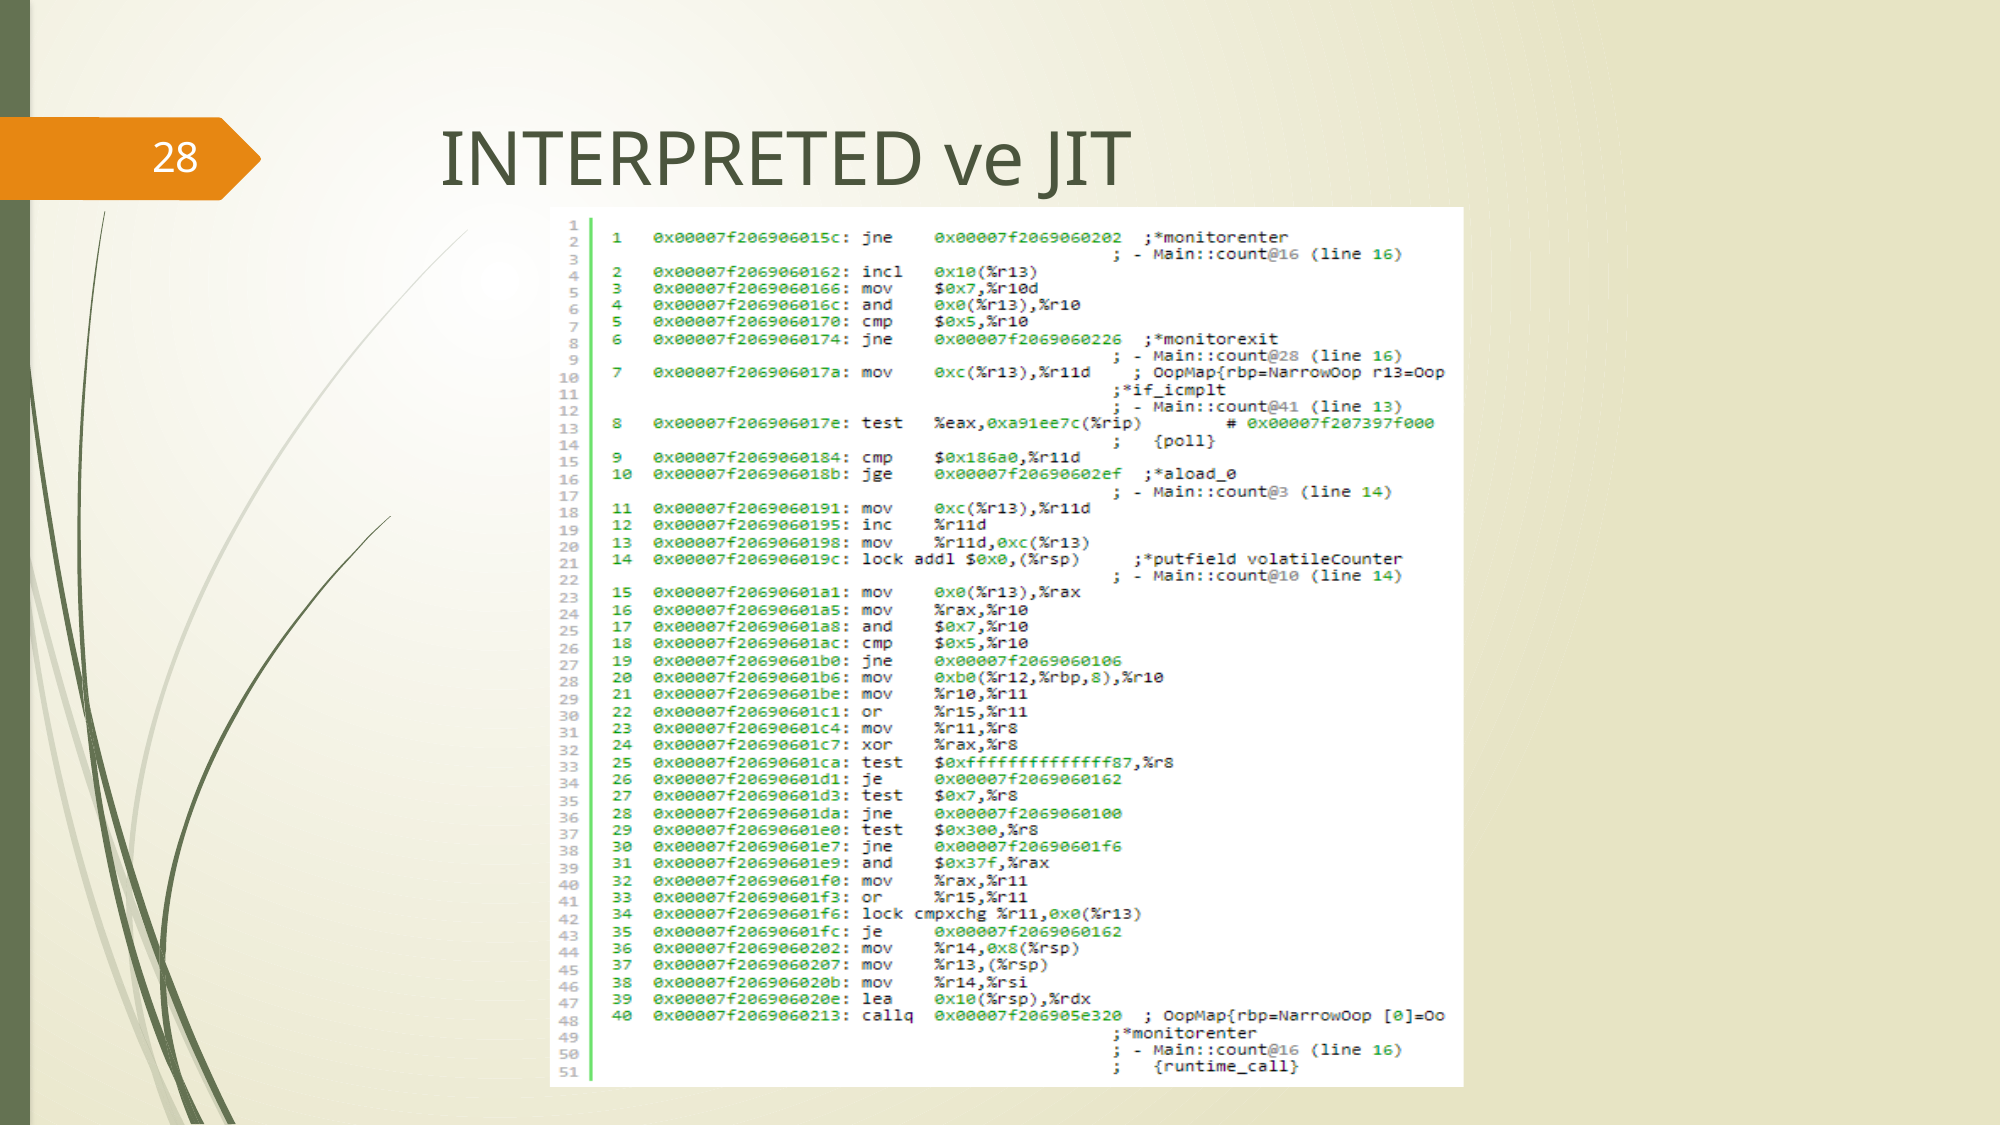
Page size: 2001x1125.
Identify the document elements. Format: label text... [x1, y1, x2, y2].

title INTERPRETED ve JIT [425, 102, 1888, 313]
slide_number 28 [87, 129, 216, 190]
picture [549, 207, 1464, 1087]
